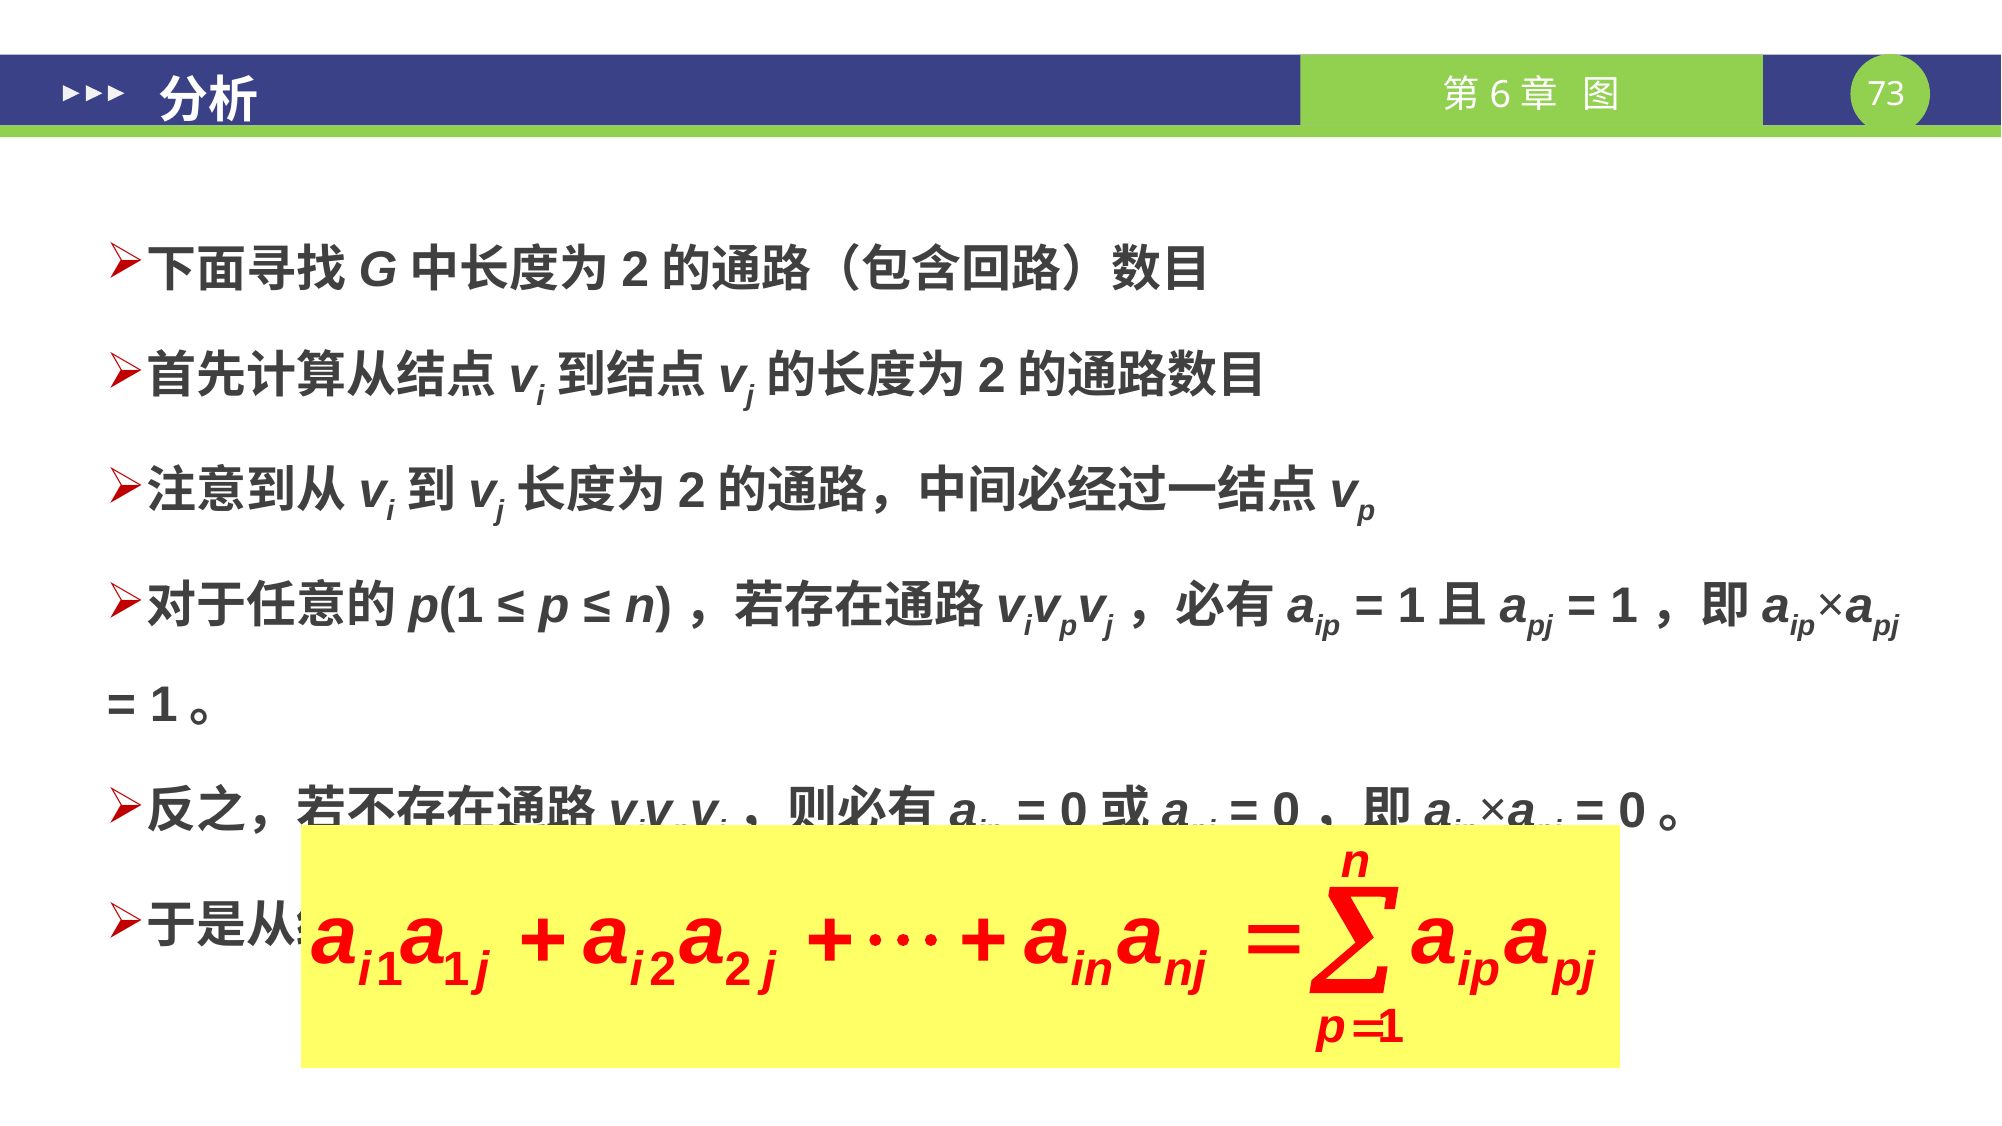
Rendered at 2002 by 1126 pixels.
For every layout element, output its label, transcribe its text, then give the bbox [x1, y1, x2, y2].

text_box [300, 824, 1621, 1069]
list 下面寻找G中长度为2的通路（包含回路）数目 首先计算从结点vi到结点vj的长度为2的通路数目 注意到从vi到vj长度为2的通路，中间必经过一结点vp 对于任意的p(1 ≤ p ≤ n)，若存在通路vivpvj，必有aip = 1且apj = 1，即aip×apj = 1。 反之，若不存在通路vivpvj，则必有aip = 0或apj = 0，即aip×apj = 0。 于是从结点vi到vj长度为2的通路总数为： [86, 196, 1946, 1077]
title 分析 [138, 32, 1678, 163]
